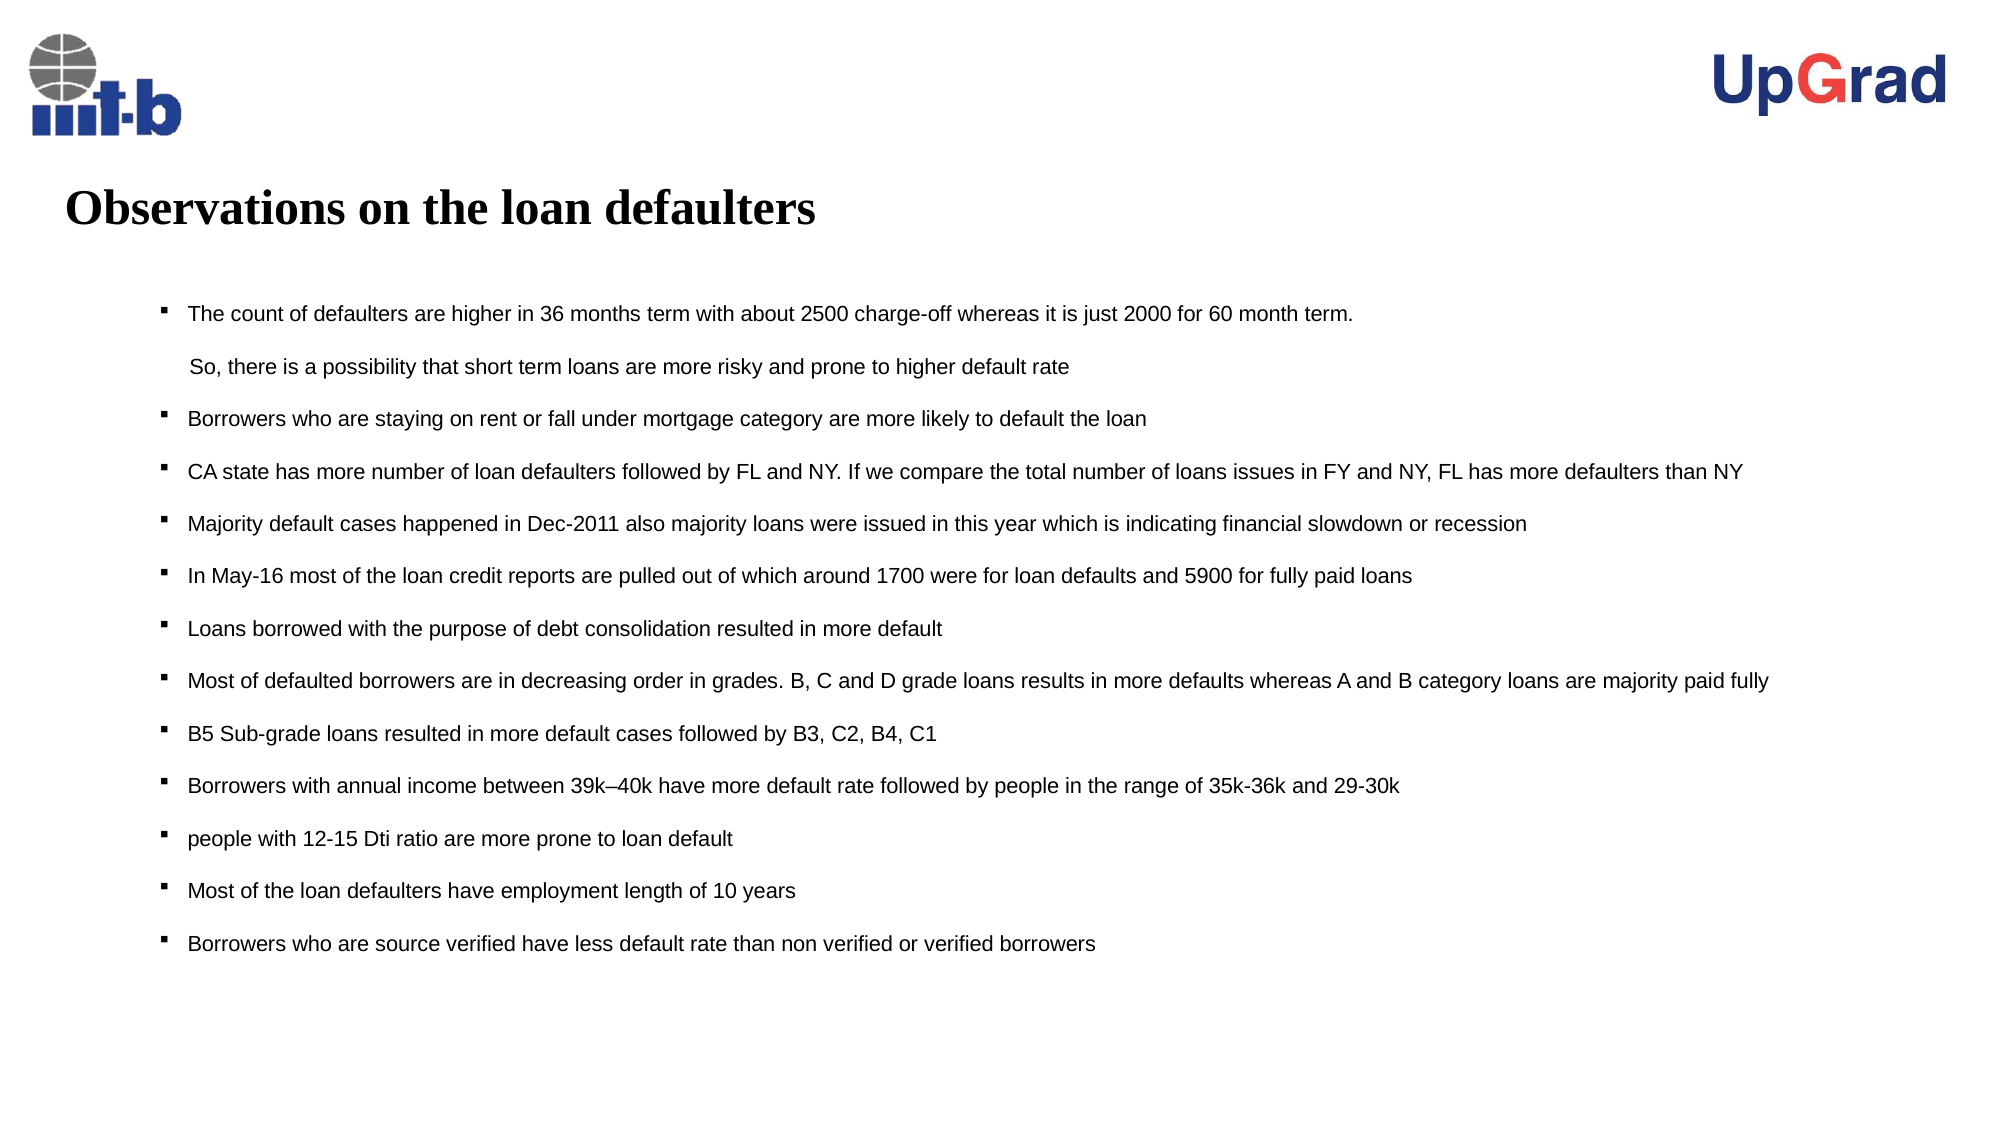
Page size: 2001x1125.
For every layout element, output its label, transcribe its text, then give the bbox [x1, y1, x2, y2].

title Observations on the loan defaulters [50, 172, 1015, 363]
picture [0, 29, 208, 163]
picture [1714, 53, 1949, 116]
text_box The count of defaulters are higher in 36 months term with about 2500 charge-off whereas it is just 2000 for 60 month term. So, there is a possibility that short term loans are more risky and prone to higher default rate Borrowers who are staying on rent or fall under mortgage category are more likely to default the loan CA state has more number of loan defaulters followed by FL and NY. If we compare the total number of loans issues in FY and NY, FL has more defaulters than NY Majority default cases happened in Dec-2011 also majority loans were issued in this year which is indicating financial slowdown or recession In May-16 most of the loan credit reports are pulled out of which around 1700 were for loan defaults and 5900 for fully paid loans Loans borrowed with the purpose of debt consolidation resulted in more default Most of defaulted borrowers are in decreasing order in grades. B, C and D grade loans results in more defaults whereas A and B category loans are majority paid fully B5 Sub-grade loans resulted in more default cases followed by B3, C2, B4, C1 Borrowers with annual income between 39k–40k have more default rate followed by people in the range of 35k-36k and 29-30k people with 12-15 Dti ratio are more prone to loan default Most of the loan defaulters have employment length of 10 years Borrowers who are source verified have less default rate than non verified or verified borrowers [144, 266, 1787, 963]
